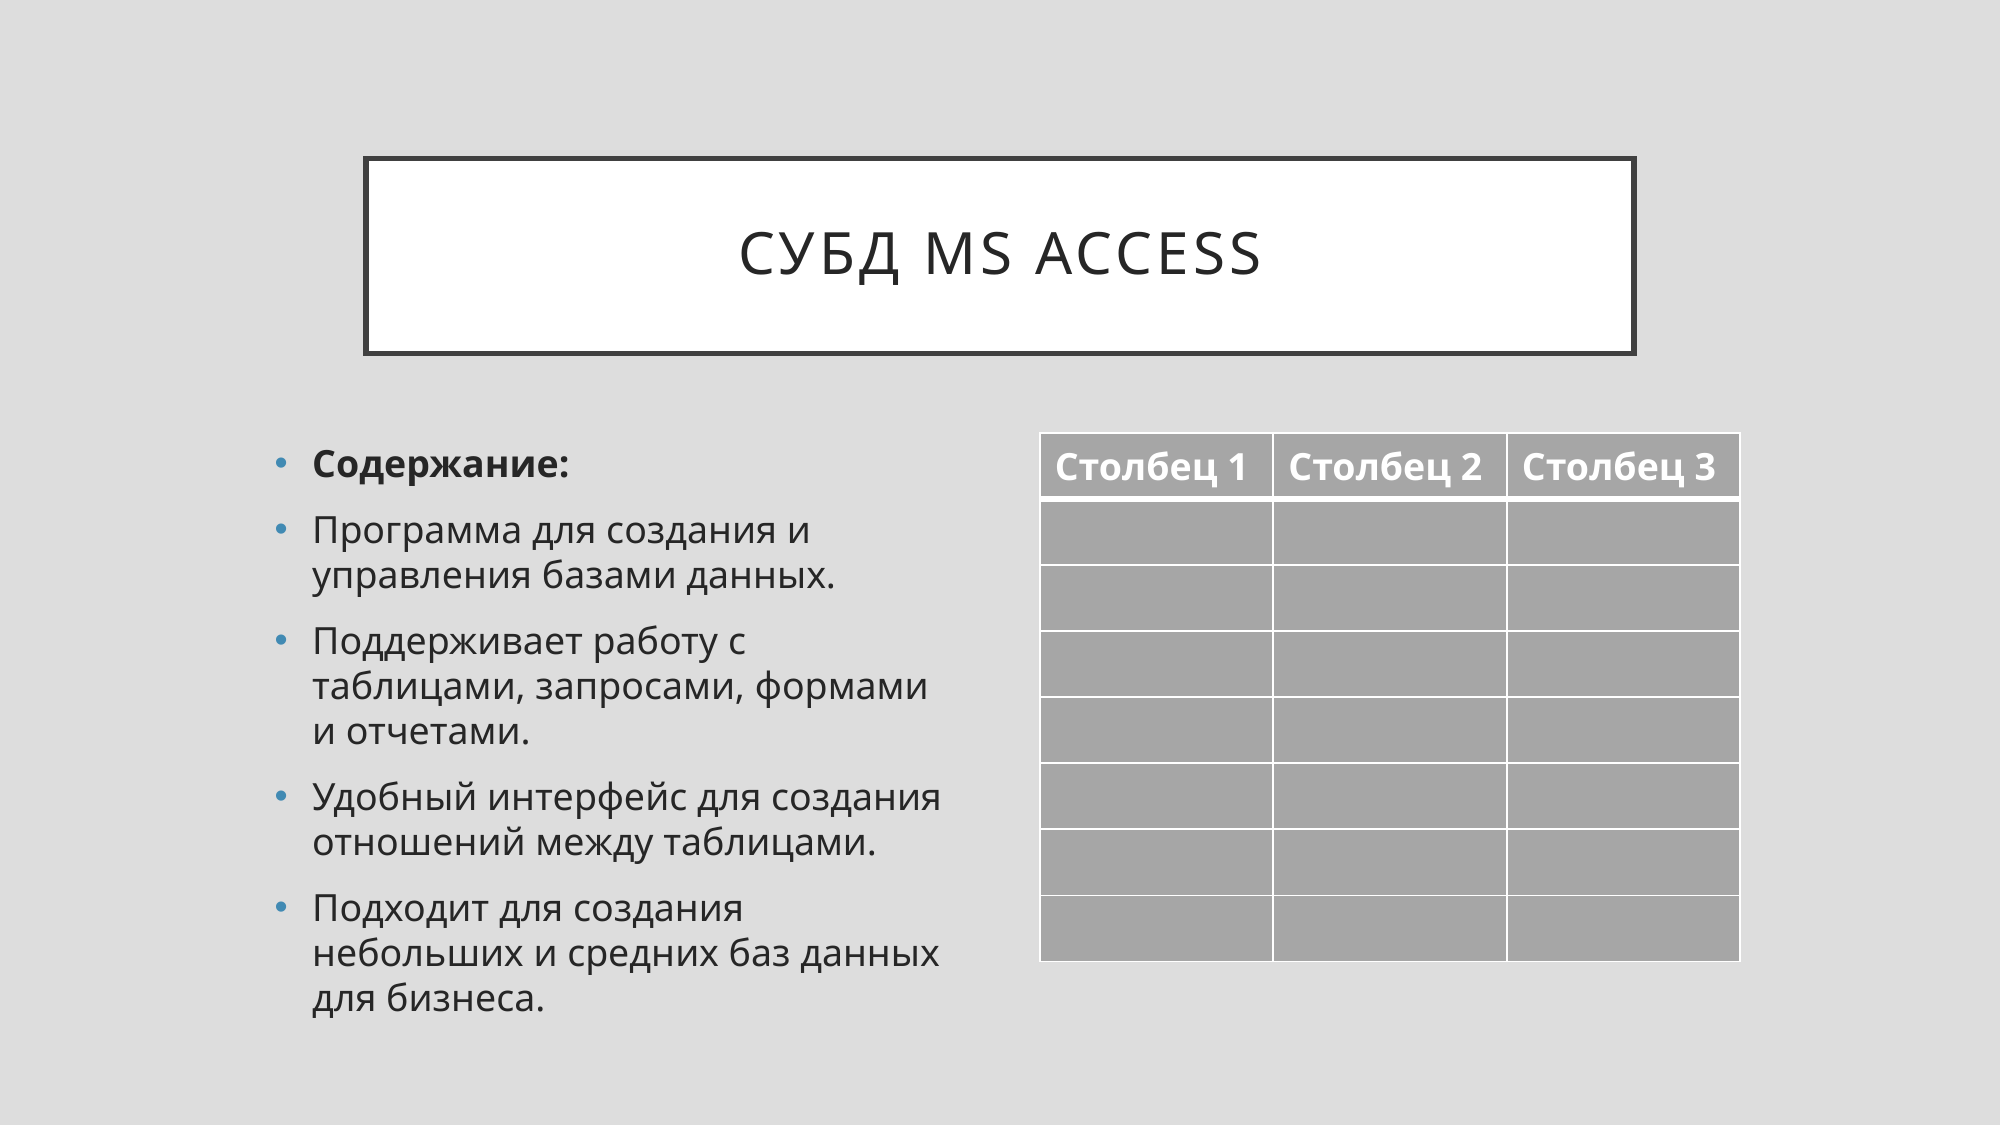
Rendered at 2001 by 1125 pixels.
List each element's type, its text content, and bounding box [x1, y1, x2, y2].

table_cell [1041, 502, 1272, 564]
table_cell [1274, 698, 1506, 762]
table_cell [1274, 764, 1506, 828]
table_cell [1508, 566, 1739, 630]
table_cell [1274, 896, 1506, 961]
table_cell [1041, 698, 1272, 762]
title СУБД MS Access [363, 156, 1637, 356]
table_cell [1274, 632, 1506, 696]
table_header Столбец 2 [1274, 434, 1506, 496]
table_header Столбец 1 [1041, 434, 1272, 496]
table_header Столбец 3 [1508, 434, 1739, 496]
table_cell [1508, 632, 1739, 696]
table_cell [1508, 698, 1739, 762]
table_cell [1041, 896, 1272, 961]
table_cell [1041, 830, 1272, 895]
table_cell [1041, 566, 1272, 630]
table_cell [1274, 502, 1506, 564]
table_cell [1508, 502, 1739, 564]
table_cell [1508, 830, 1739, 895]
list Содержание: Программа для создания и управления базами данных. Поддерживает работу с таблицами, запросами, формами и отчетами. Удобный интерфейс для создания отношений между таблицами. Подходит для создания небольших и средних баз данных для бизнеса. [259, 432, 961, 1067]
table_cell [1041, 764, 1272, 828]
table_cell [1274, 566, 1506, 630]
table_cell [1508, 896, 1739, 961]
table_cell [1041, 632, 1272, 696]
table_cell [1274, 830, 1506, 895]
table_cell [1508, 764, 1739, 828]
